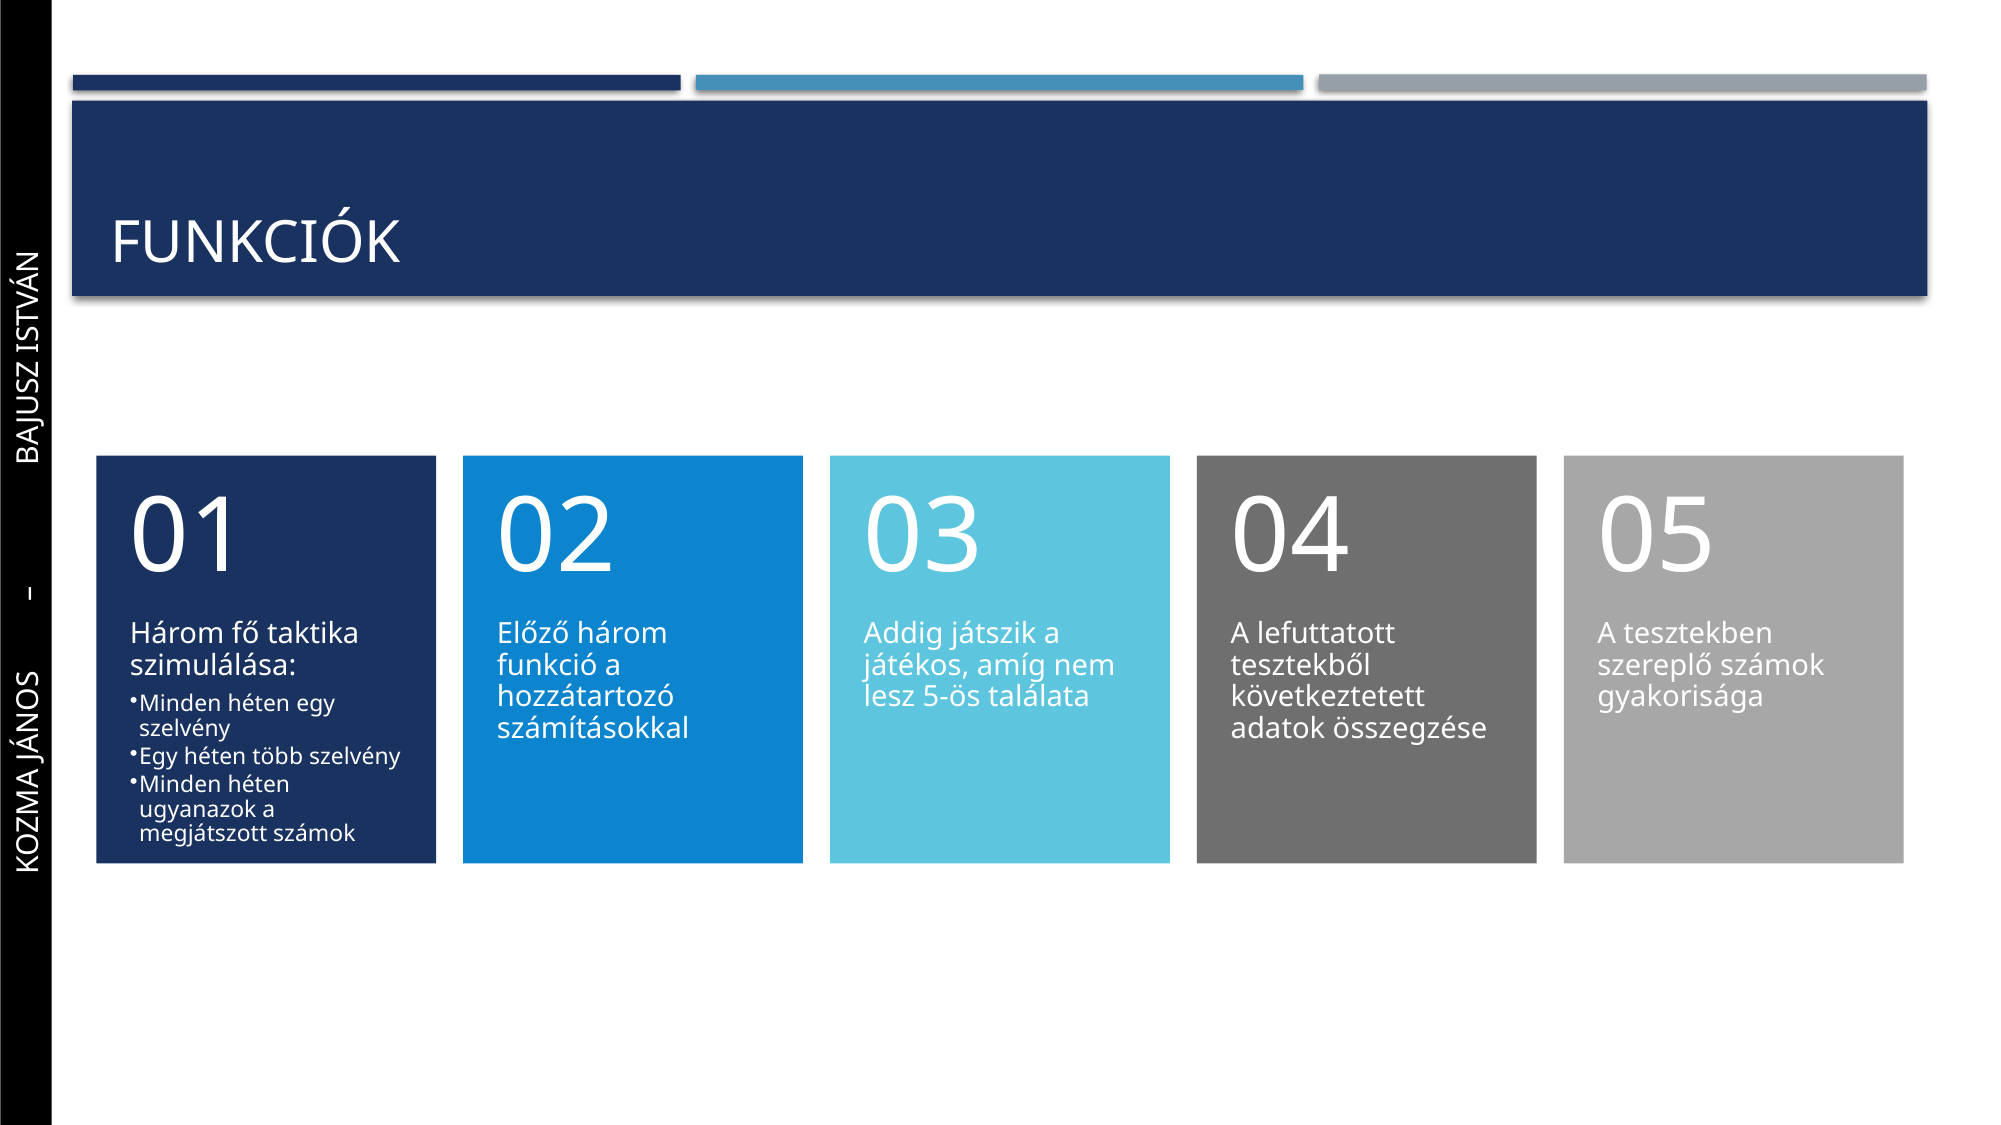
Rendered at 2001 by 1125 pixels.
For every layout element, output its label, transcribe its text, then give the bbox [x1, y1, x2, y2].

text_box Kozma jános – bajusz istván [0, 0, 52, 1125]
text_box Addig játszik a játékos, amíg nem lesz 5-ös találata [828, 621, 1172, 865]
text_box Három fő taktika szimulálása: Minden héten egy szelvény Egy héten több szelvény Minden héten ugyanazok a megjátszott számok [94, 621, 438, 865]
text_box Előző három funkció a hozzátartozó számításokkal [461, 621, 805, 865]
title Funkciók [95, 115, 1905, 282]
text_box 01 [94, 454, 438, 621]
text_box 04 [1195, 454, 1539, 621]
text_box A tesztekben szereplő számok gyakorisága [1562, 621, 1905, 865]
text_box A lefuttatott tesztekből következtetett adatok összegzése [1195, 621, 1539, 865]
text_box 05 [1562, 454, 1905, 621]
text_box 02 [461, 454, 805, 621]
text_box 03 [828, 454, 1172, 621]
